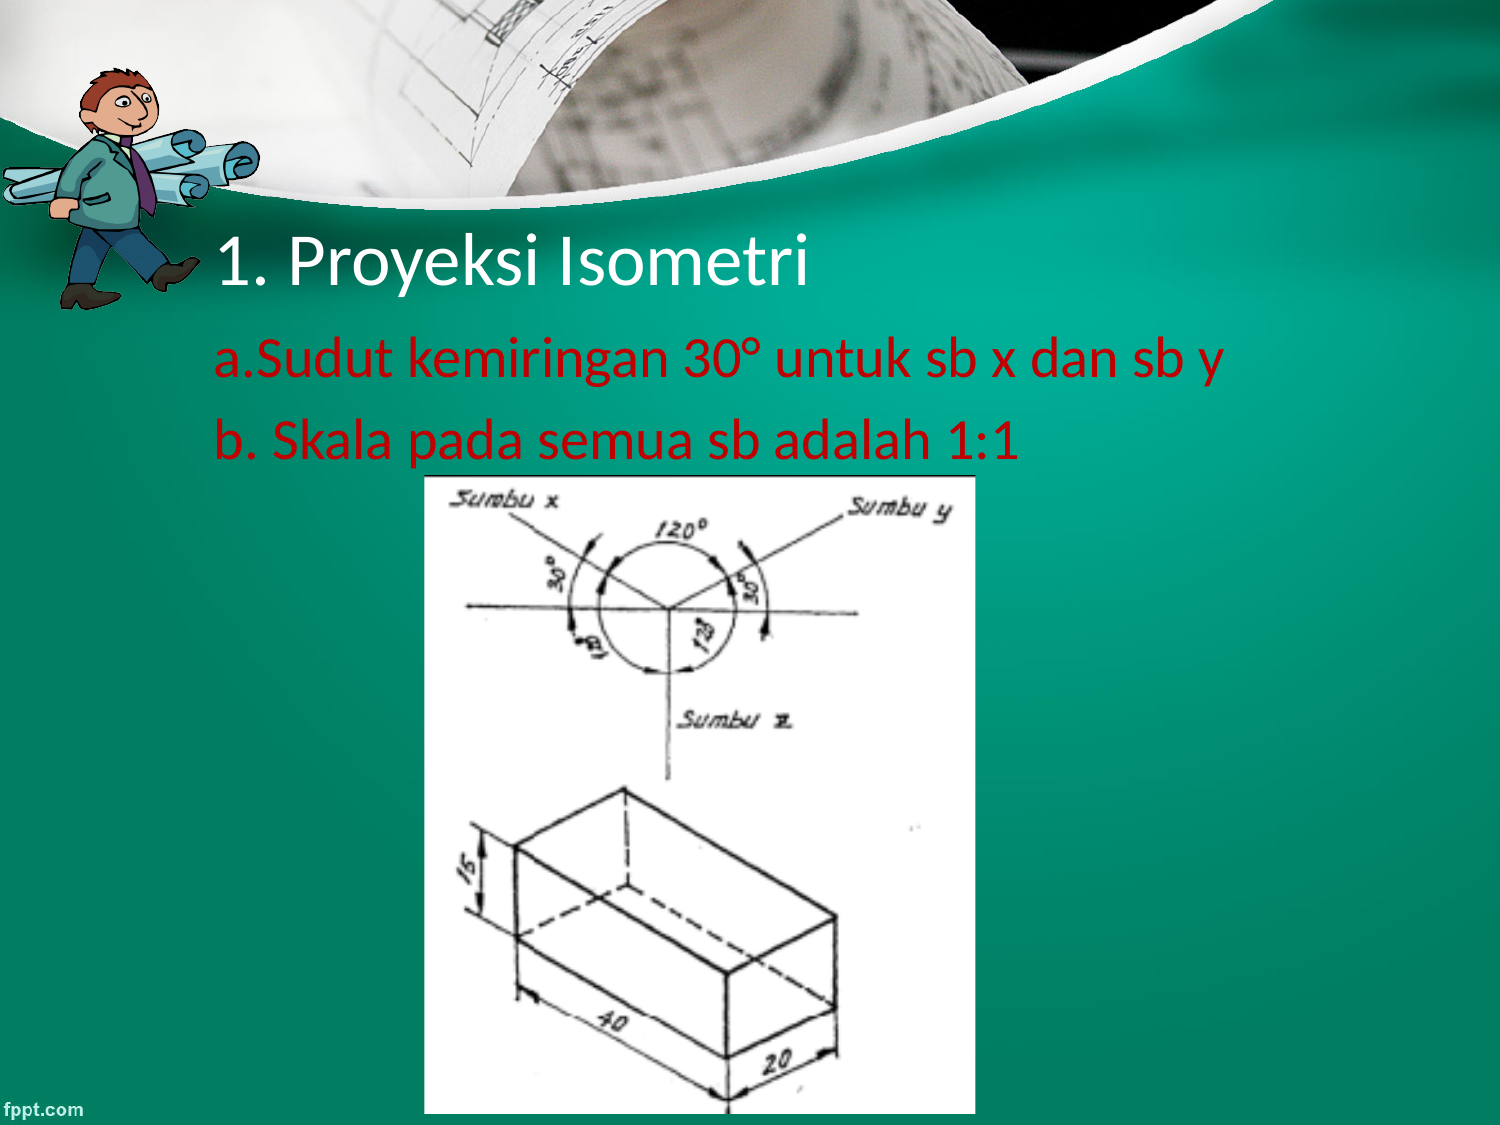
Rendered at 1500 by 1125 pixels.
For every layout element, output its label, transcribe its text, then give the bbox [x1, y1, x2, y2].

picture [0, 0, 1500, 1125]
list a.Sudut kemiringan 30° untuk sb x dan sb y b. Skala pada semua sb adalah 1:1 [198, 312, 1350, 513]
title 1. Proyeksi Isometri [265, 199, 1350, 312]
